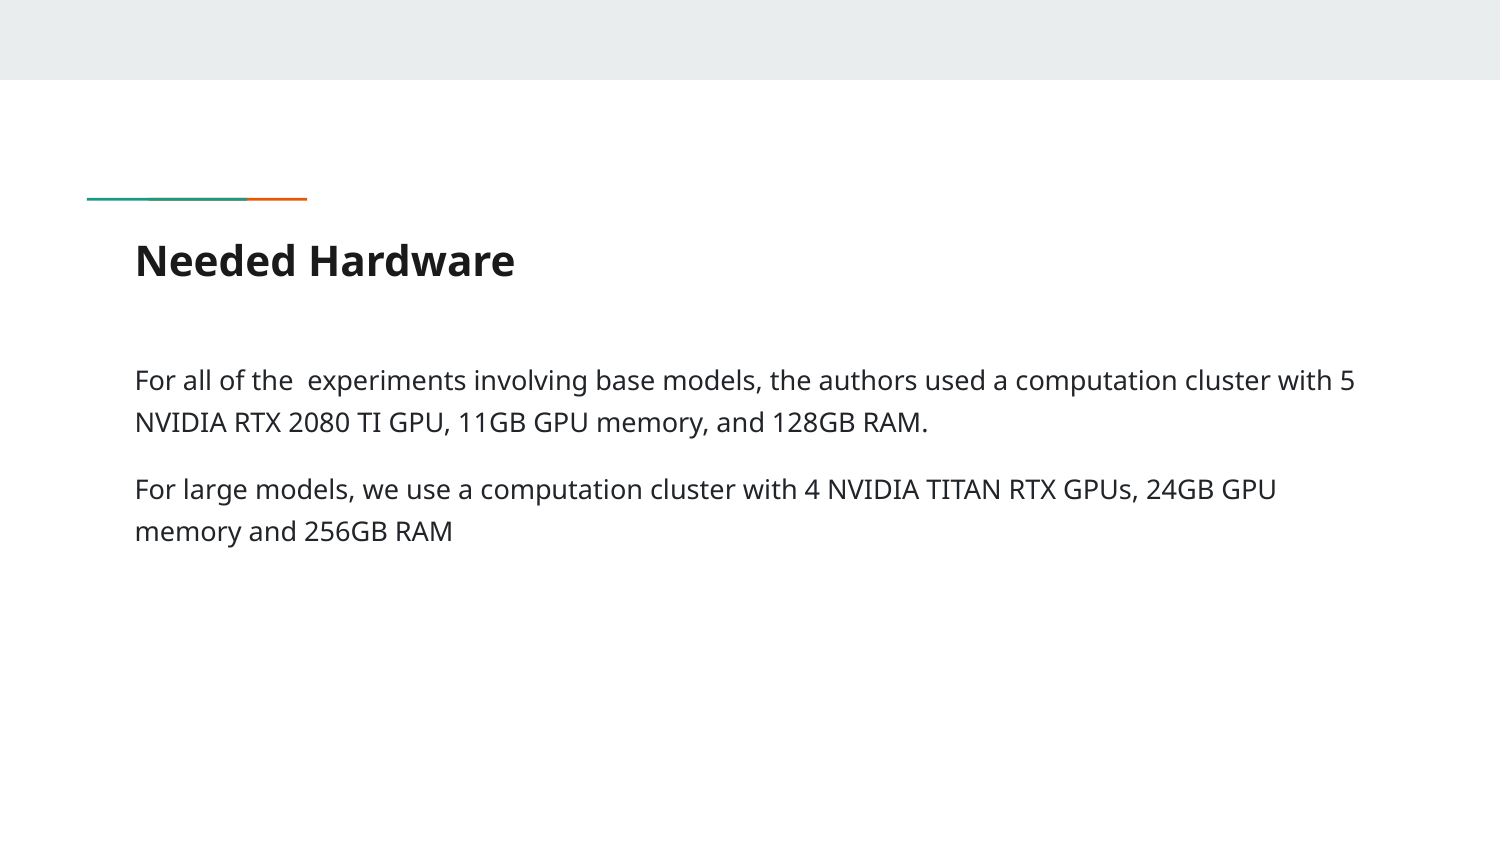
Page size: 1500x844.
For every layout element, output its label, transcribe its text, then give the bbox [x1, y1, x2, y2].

title Needed Hardware [119, 216, 1381, 305]
list For all of the experiments involving base models, the authors used a computation cluster with 5 NVIDIA RTX 2080 TI GPU, 11GB GPU memory, and 128GB RAM. For large models, we use a computation cluster with 4 NVIDIA TITAN RTX GPUs, 24GB GPU memory and 256GB RAM [119, 341, 1381, 712]
